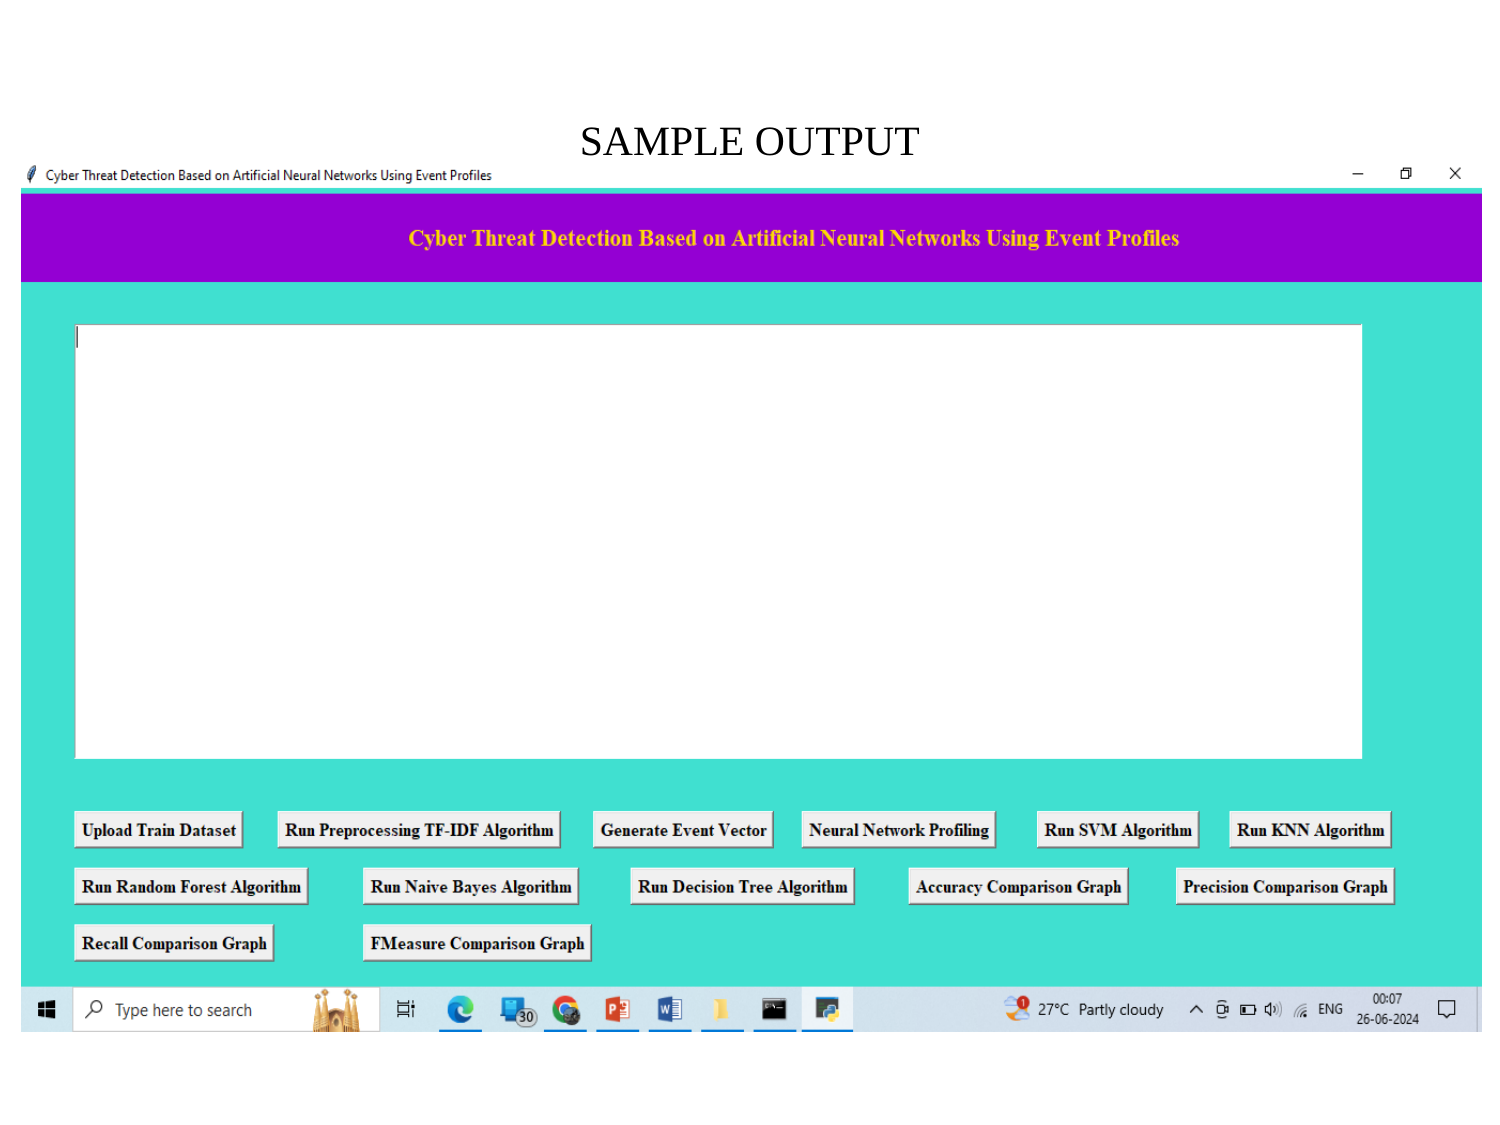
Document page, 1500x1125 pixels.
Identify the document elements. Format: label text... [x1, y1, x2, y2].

picture [21, 162, 1482, 1032]
title SAMPLE OUTPUT [75, 45, 1425, 160]
